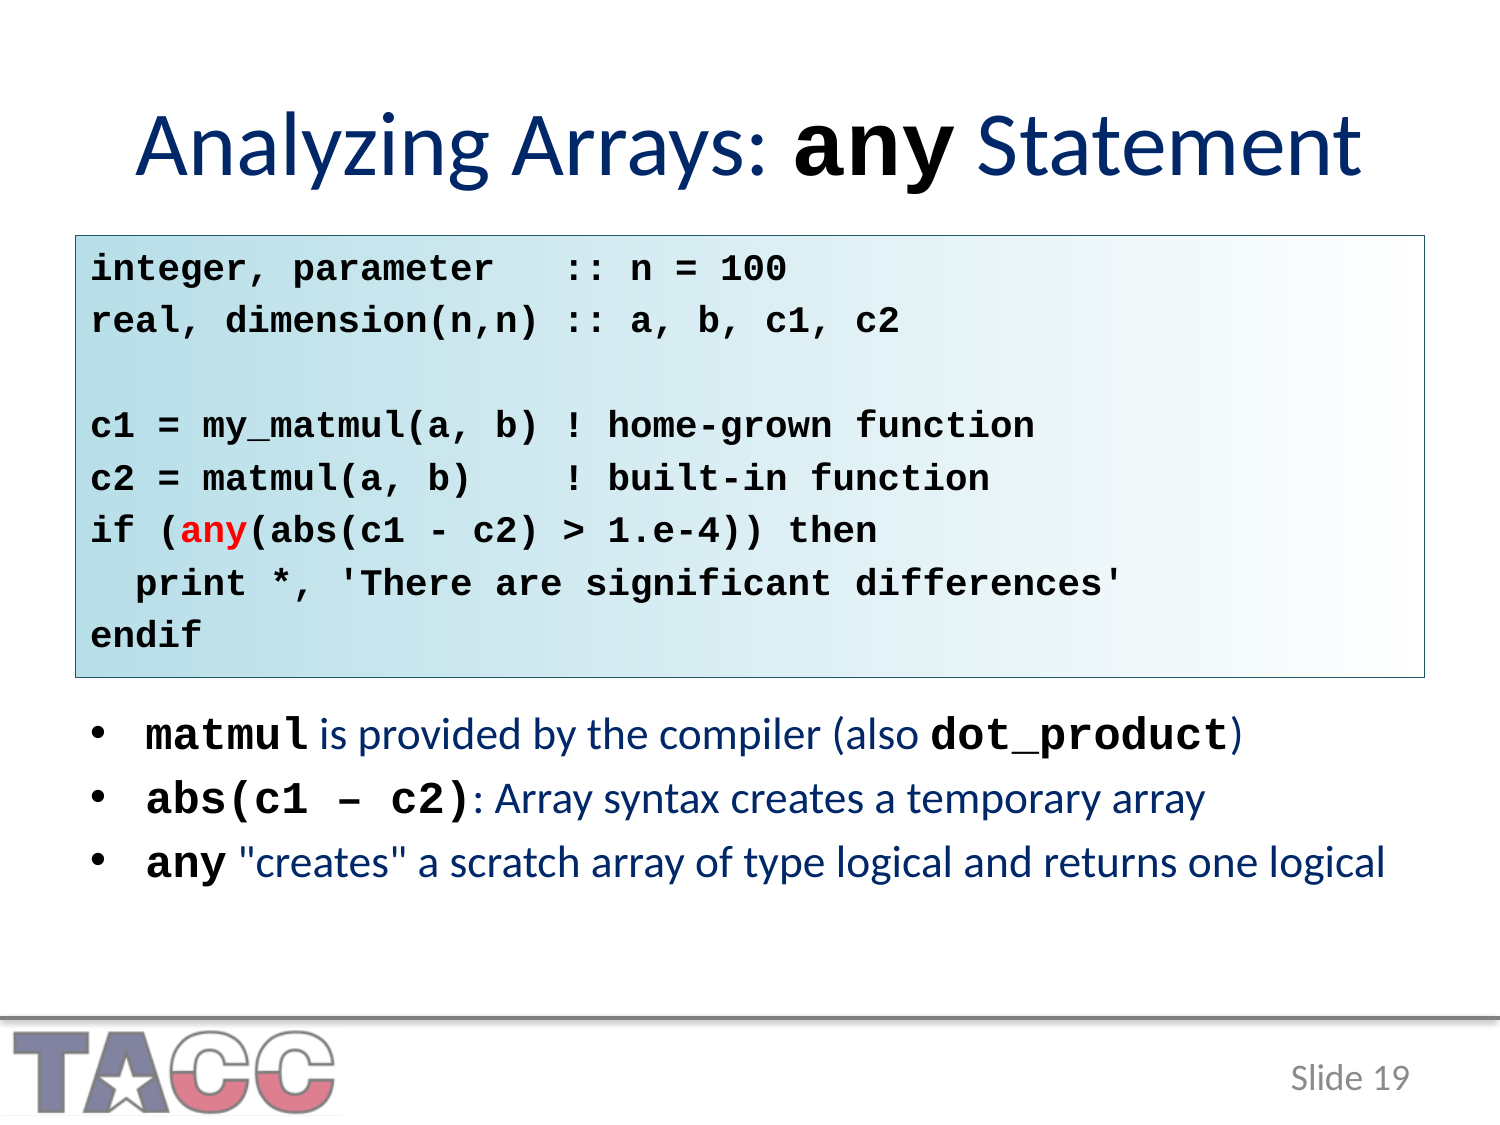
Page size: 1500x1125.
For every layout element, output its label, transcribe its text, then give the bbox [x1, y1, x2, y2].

title Analyzing Arrays: any Statement [75, 45, 1425, 233]
list matmul is provided by the compiler (also dot_product) abs(c1 – c2): Array syntax creates a temporary array any "creates" a scratch array of type logical and returns one logical [75, 696, 1425, 946]
list integer, parameter :: n = 100 real, dimension(n,n) :: a, b, c1, c2 c1 = my_matmul(a, b) ! home-grown function c2 = matmul(a, b) ! built-in function if (any(abs(c1 - c2) > 1.e-4)) then print *, 'There are significant differences' endif [75, 235, 1425, 678]
